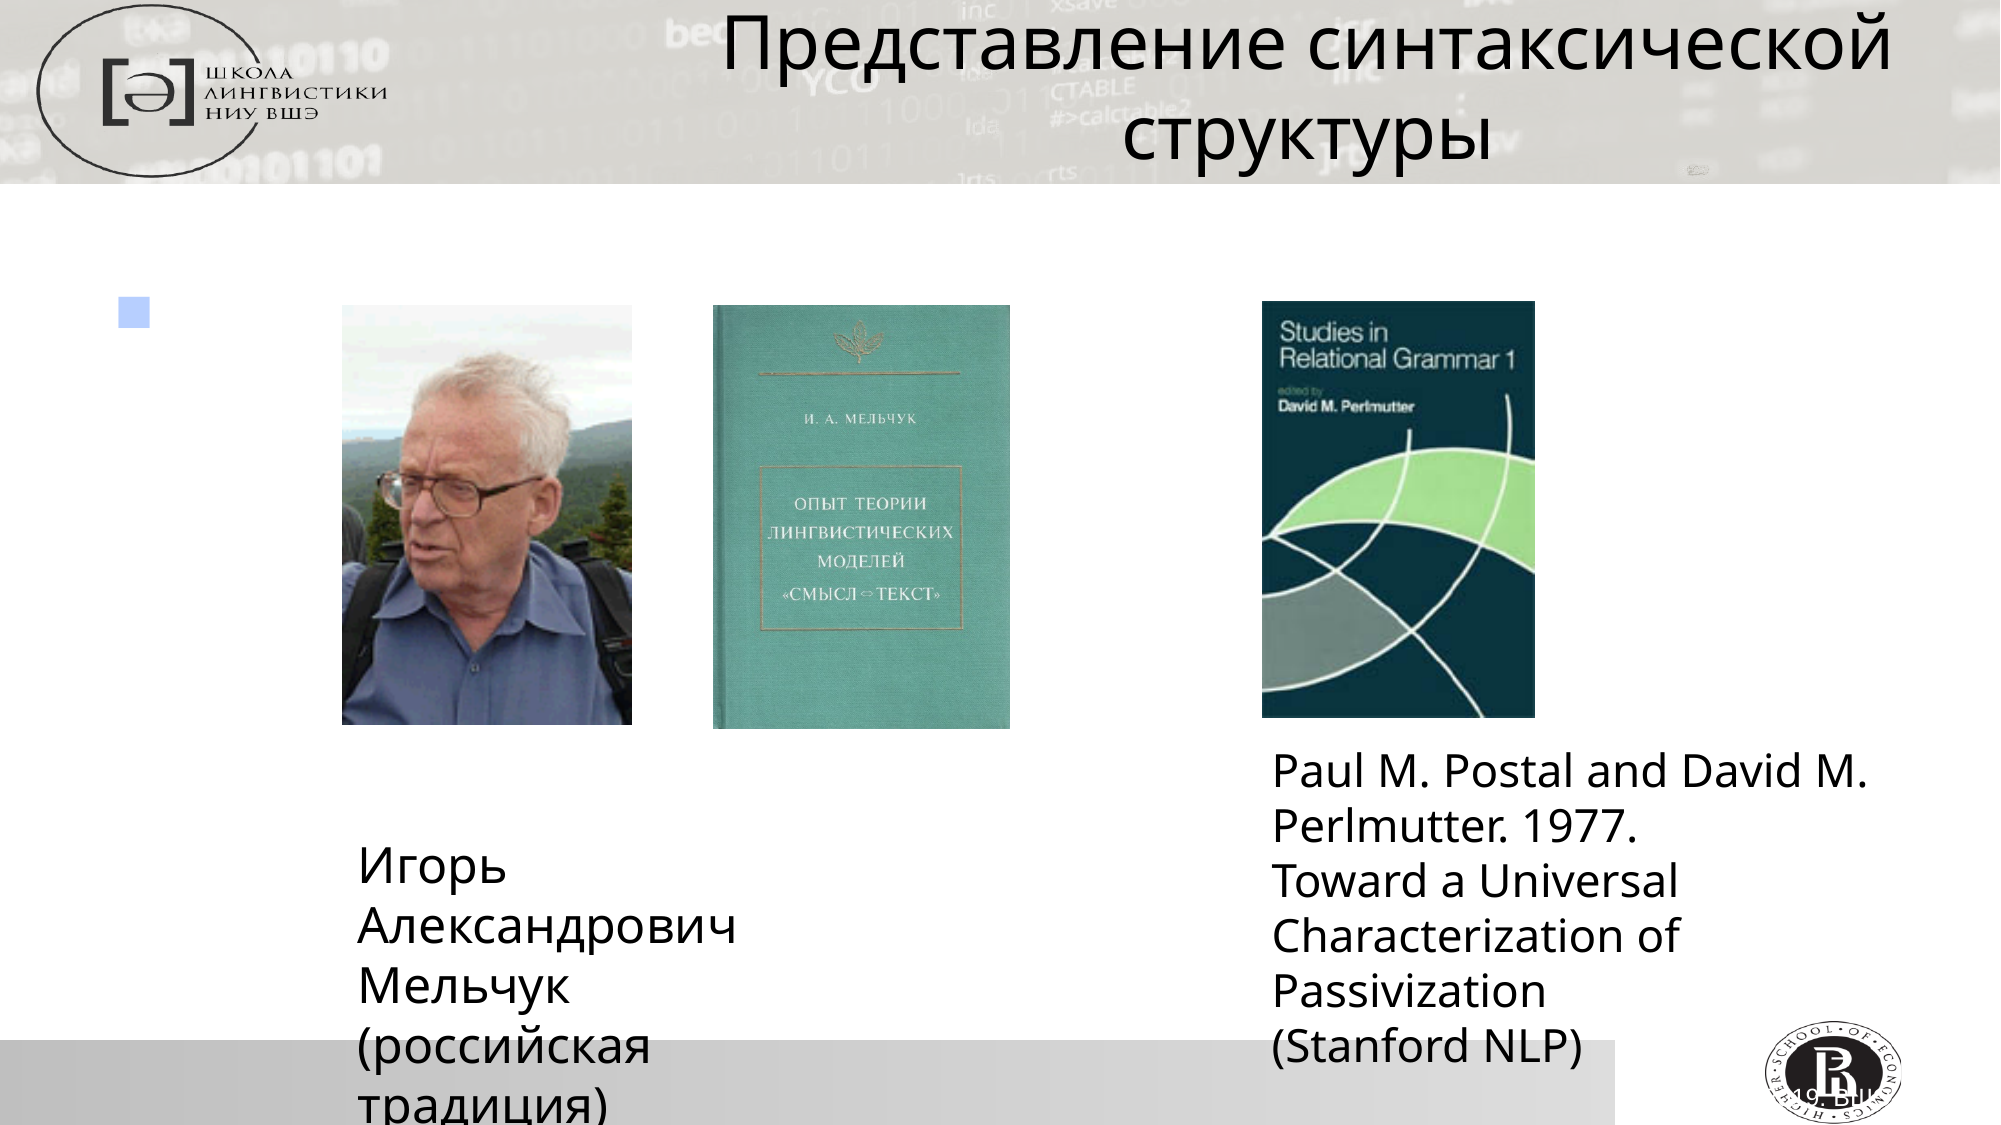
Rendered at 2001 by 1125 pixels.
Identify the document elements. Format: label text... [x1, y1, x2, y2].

picture [31, 0, 387, 181]
picture [1262, 301, 1535, 719]
picture [1765, 1119, 1902, 1125]
footer АвтОбрЕЯ 2019. ВШЭ [1524, 1040, 2000, 1119]
picture [342, 305, 632, 725]
picture [713, 305, 1010, 730]
text_box Игорь Александрович Мельчук (российская традиция) [342, 826, 863, 1023]
list Грамматика зависимостей [99, 262, 1900, 1005]
slide_number 12 [1650, 1025, 2000, 1040]
title Представление синтаксической структуры [616, 20, 2000, 148]
text_box Paul M. Postal and David M. Perlmutter. 1977. Toward a Universal Characterization of Passivization (Stanford NLP) [1256, 733, 1919, 1027]
